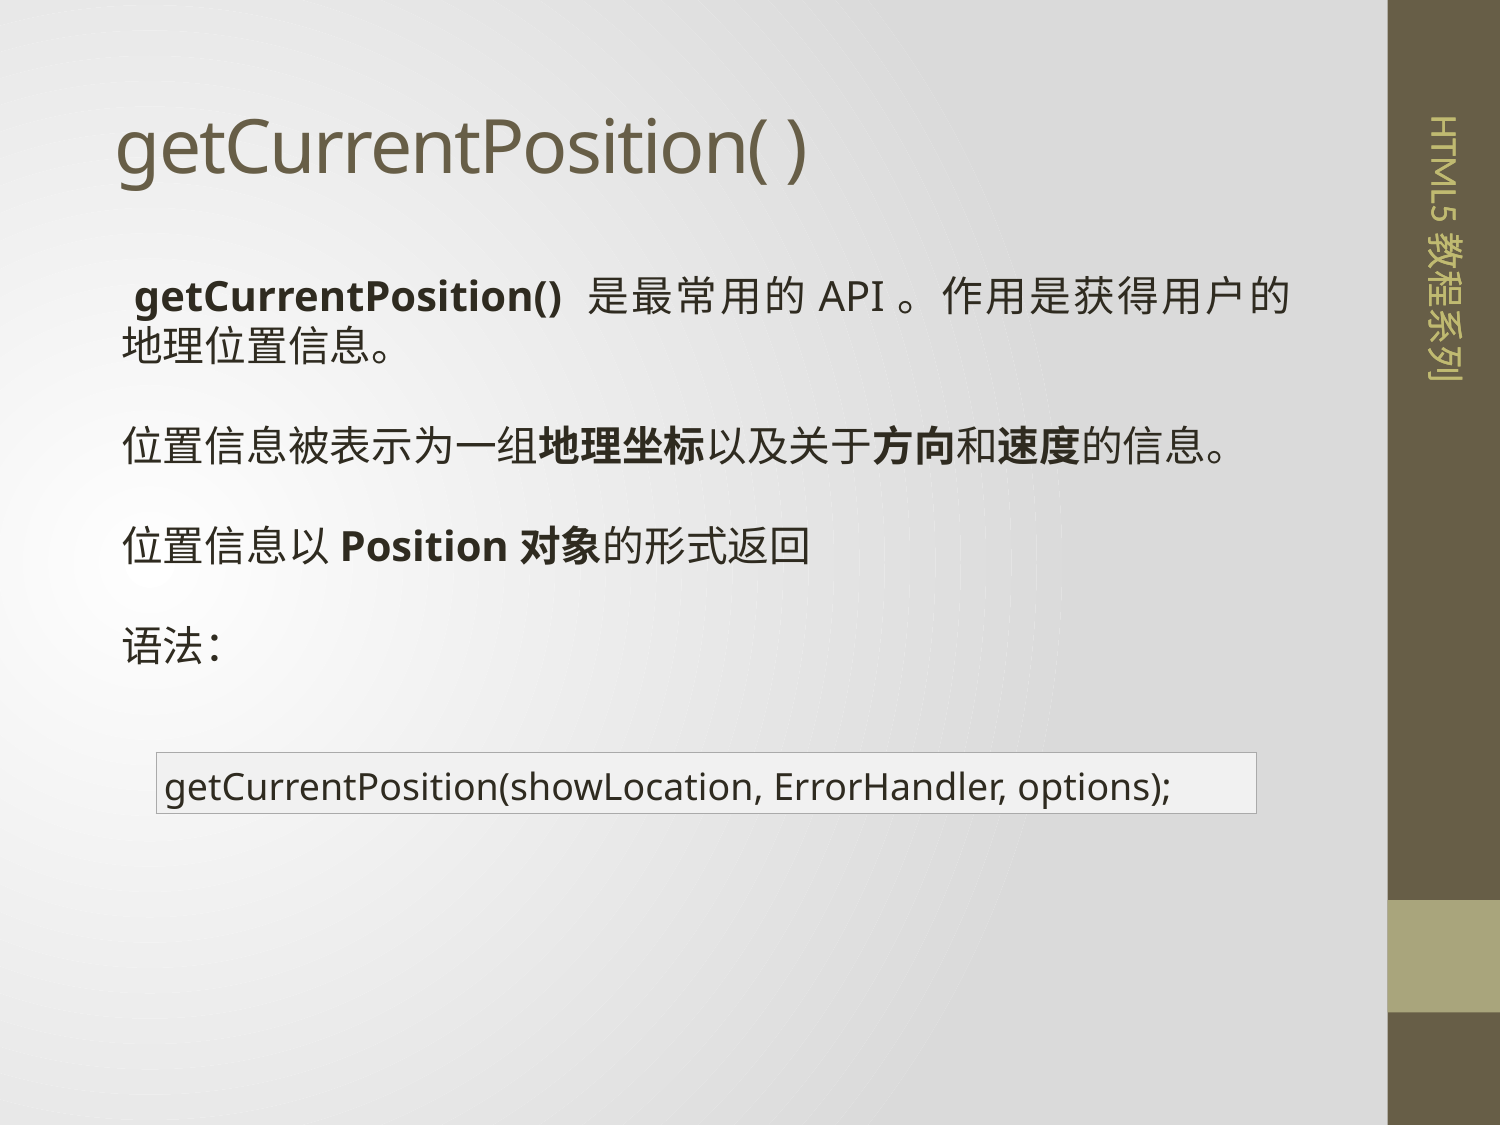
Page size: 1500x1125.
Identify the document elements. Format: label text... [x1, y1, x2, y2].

table_header getCurrentPosition(showLocation, ErrorHandler, options); [157, 753, 1256, 813]
text_box getCurrentPosition() 是最常用的API。作用是获得用户的地理位置信息。 位置信息被表示为一组地理坐标以及关于方向和速度的信息。 位置信息以Position对象的形式返回 语法： [106, 262, 1307, 718]
title getCurrentPosition( ) [99, 50, 1350, 238]
